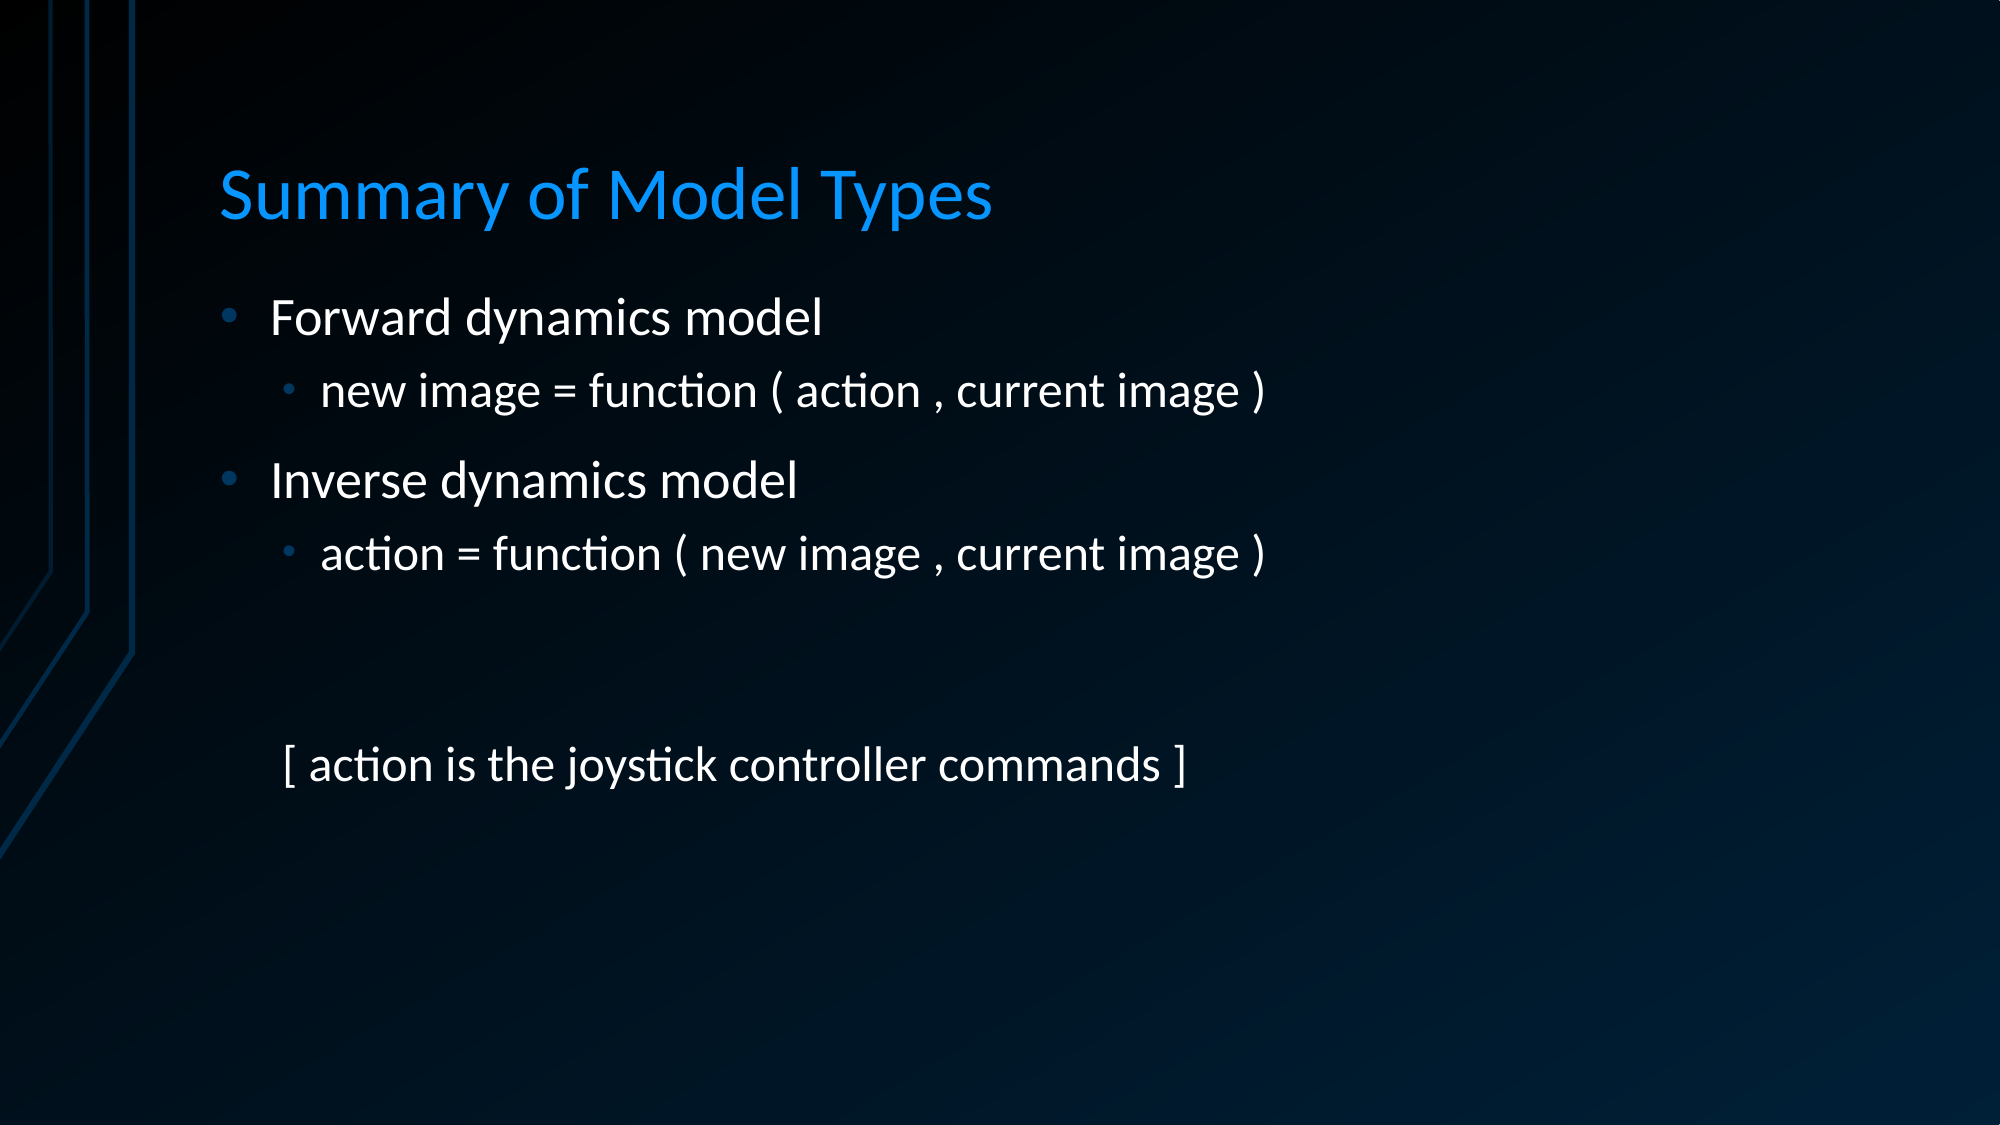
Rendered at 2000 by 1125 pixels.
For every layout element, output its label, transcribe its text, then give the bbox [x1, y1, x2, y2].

title Summary of Model Types [199, 45, 1900, 246]
list Forward dynamics model new image = function ( action , current image ) Inverse dynamics model action = function ( new image , current image ) [ action is the joystick controller commands ] [199, 279, 1900, 1012]
